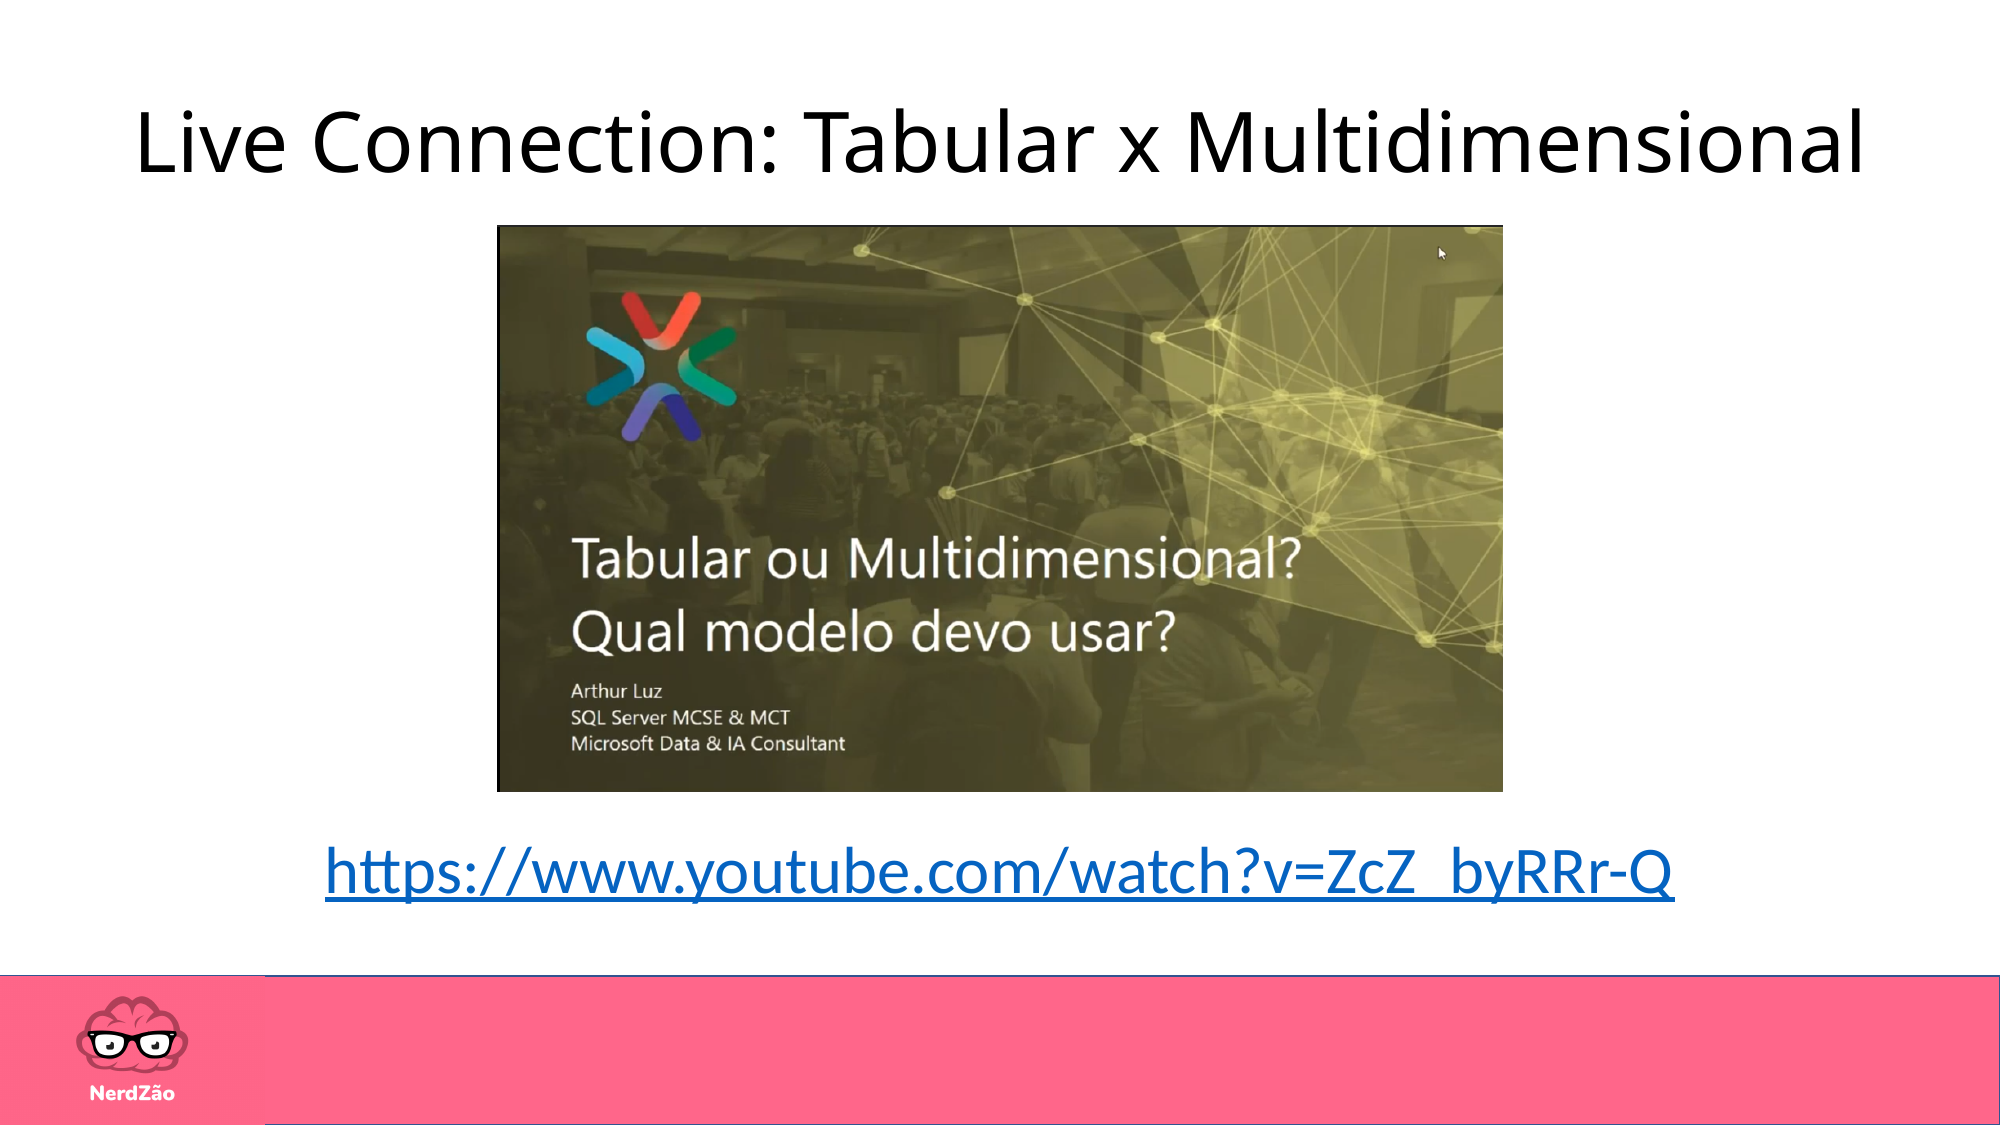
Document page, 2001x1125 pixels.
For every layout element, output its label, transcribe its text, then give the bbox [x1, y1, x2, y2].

text_box https://www.youtube.com/watch?v=ZcZ_byRRr-Q [310, 819, 1690, 914]
text_box [0, 975, 2000, 1125]
picture [0, 976, 265, 1125]
picture [497, 225, 1503, 792]
text_box Live Connection: Tabular x Multidimensional [109, 32, 1893, 198]
